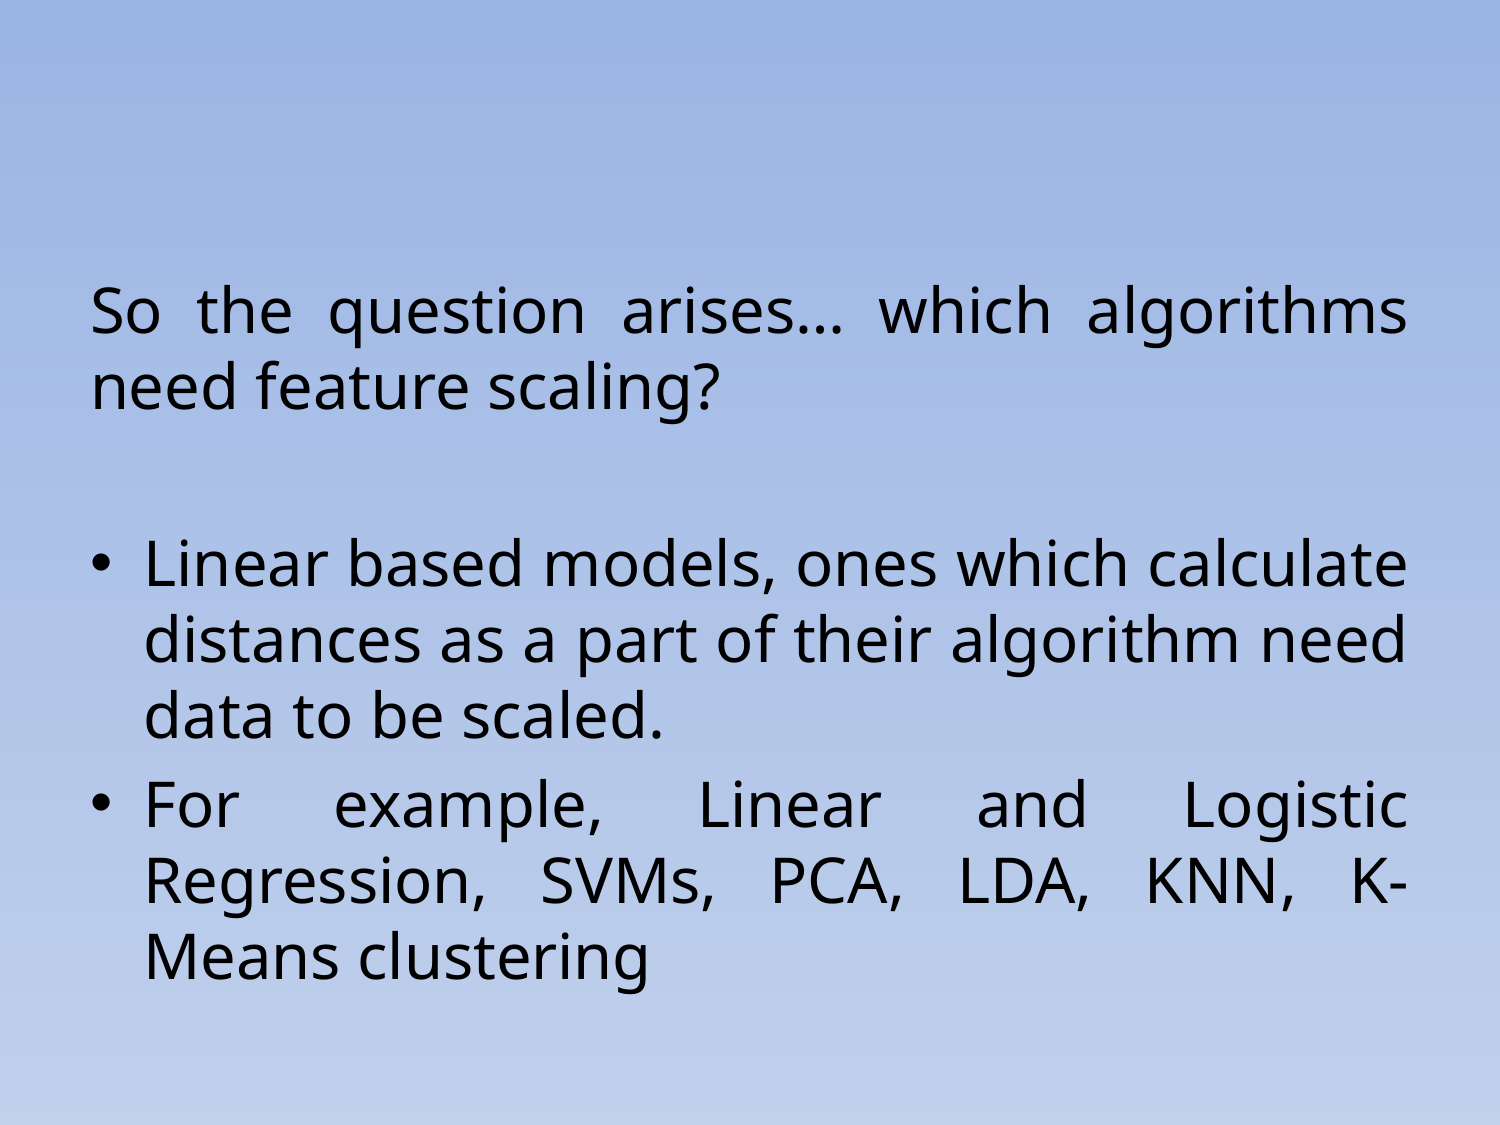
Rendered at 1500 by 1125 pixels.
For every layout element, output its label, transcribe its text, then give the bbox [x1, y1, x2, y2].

list So the question arises… which algorithms need feature scaling? Linear based models, ones which calculate distances as a part of their algorithm need data to be scaled. For example, Linear and Logistic Regression, SVMs, PCA, LDA, KNN, K-Means clustering [75, 262, 1425, 1005]
